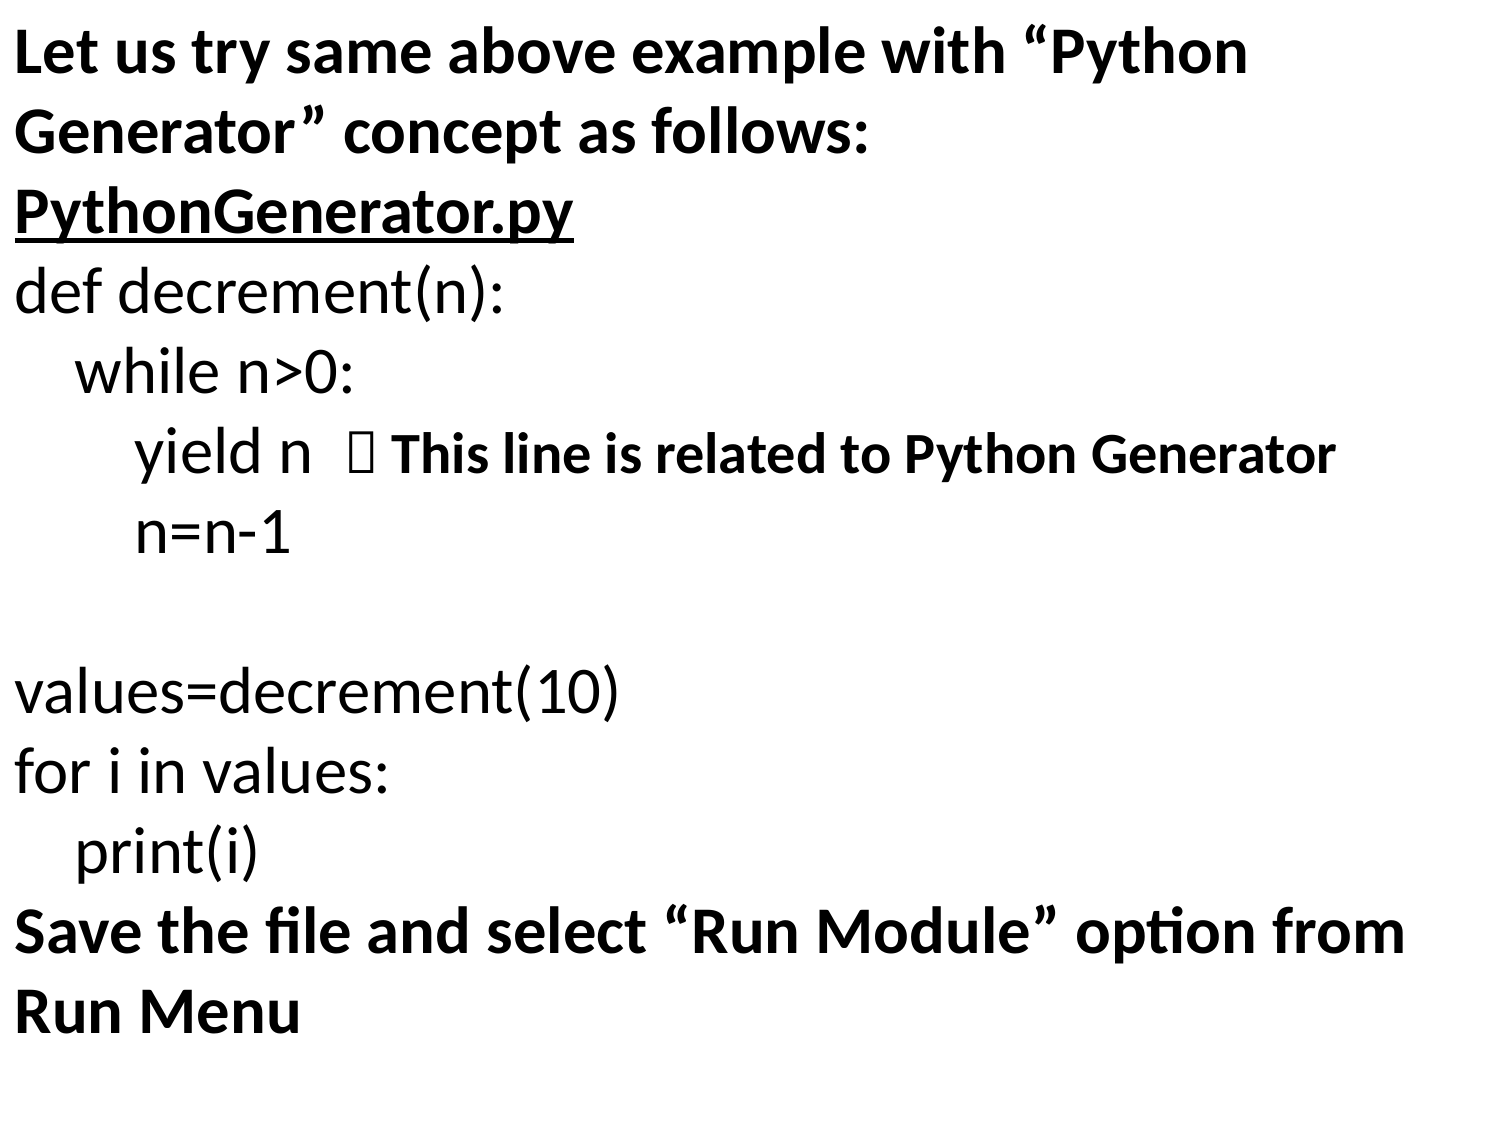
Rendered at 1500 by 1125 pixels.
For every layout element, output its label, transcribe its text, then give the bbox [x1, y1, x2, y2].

text_box Let us try same above example with “Python Generator” concept as follows: PythonGenerator.py def decrement(n): while n>0: yield n  This line is related to Python Generator n=n-1 values=decrement(10) for i in values: print(i) Save the file and select “Run Module” option from Run Menu [0, 0, 1500, 1055]
